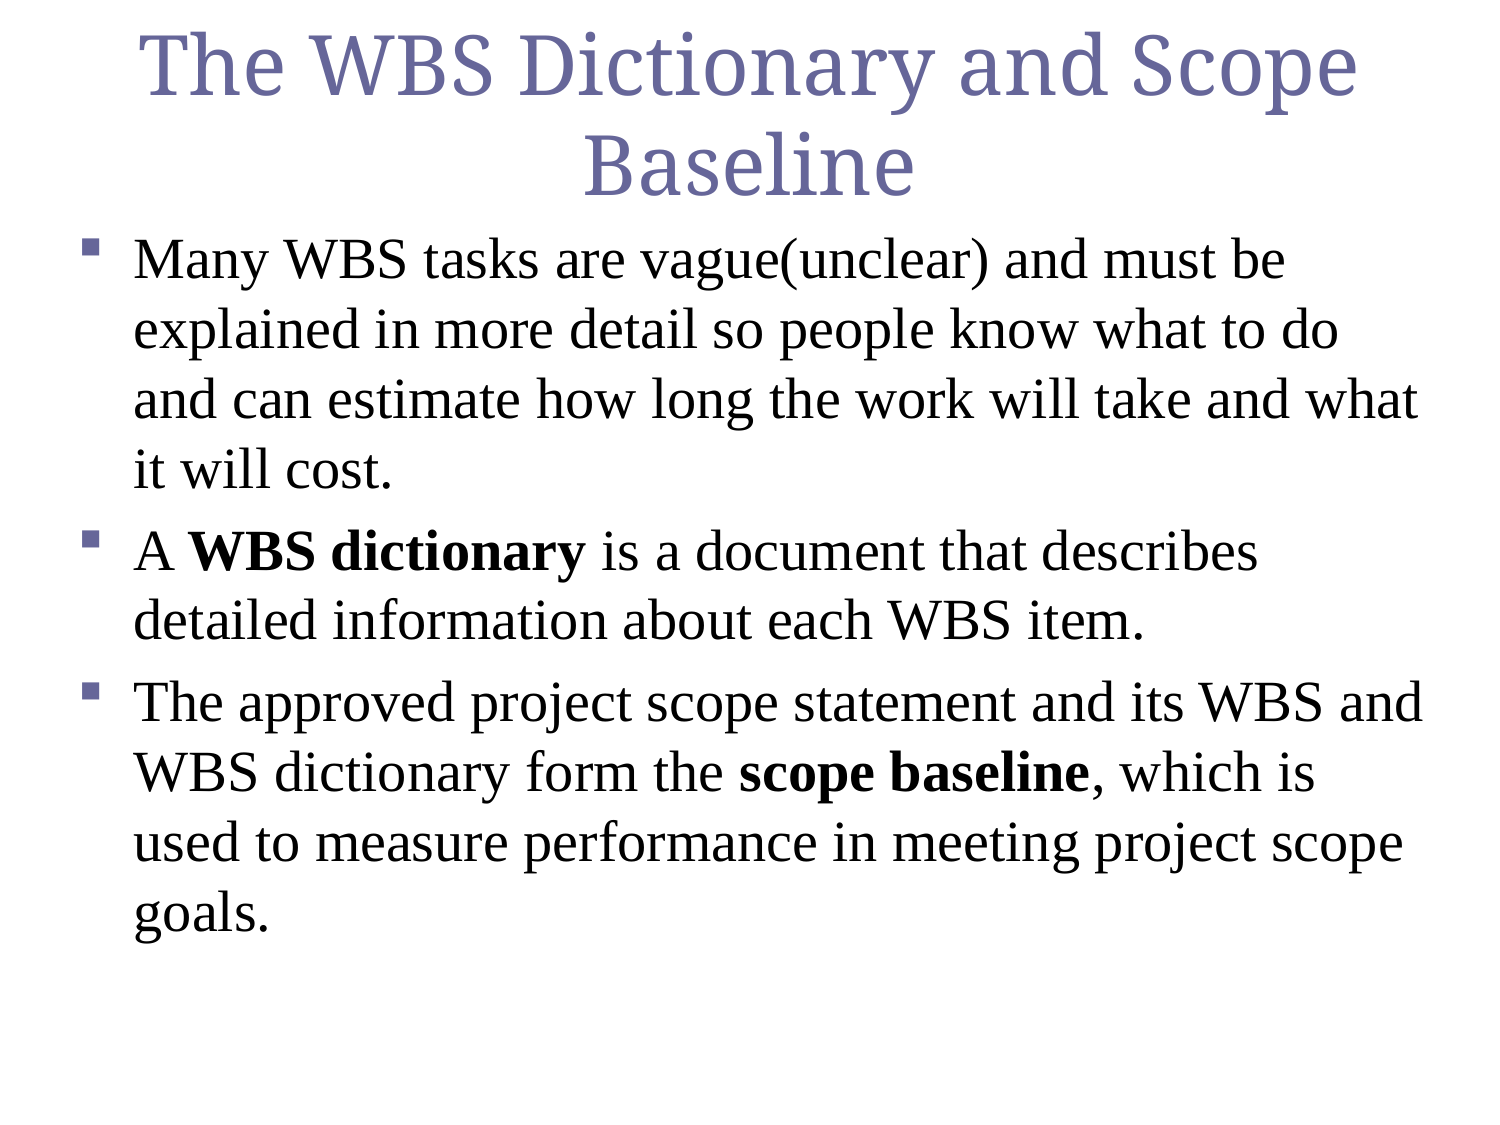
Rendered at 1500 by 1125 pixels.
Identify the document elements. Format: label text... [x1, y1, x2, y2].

title The WBS Dictionary and Scope Baseline [62, 37, 1438, 188]
list Many WBS tasks are vague(unclear) and must be explained in more detail so people know what to do and can estimate how long the work will take and what it will cost. A WBS dictionary is a document that describes detailed information about each WBS item. The approved project scope statement and its WBS and WBS dictionary form the scope baseline, which is used to measure performance in meeting project scope goals. [62, 212, 1451, 963]
